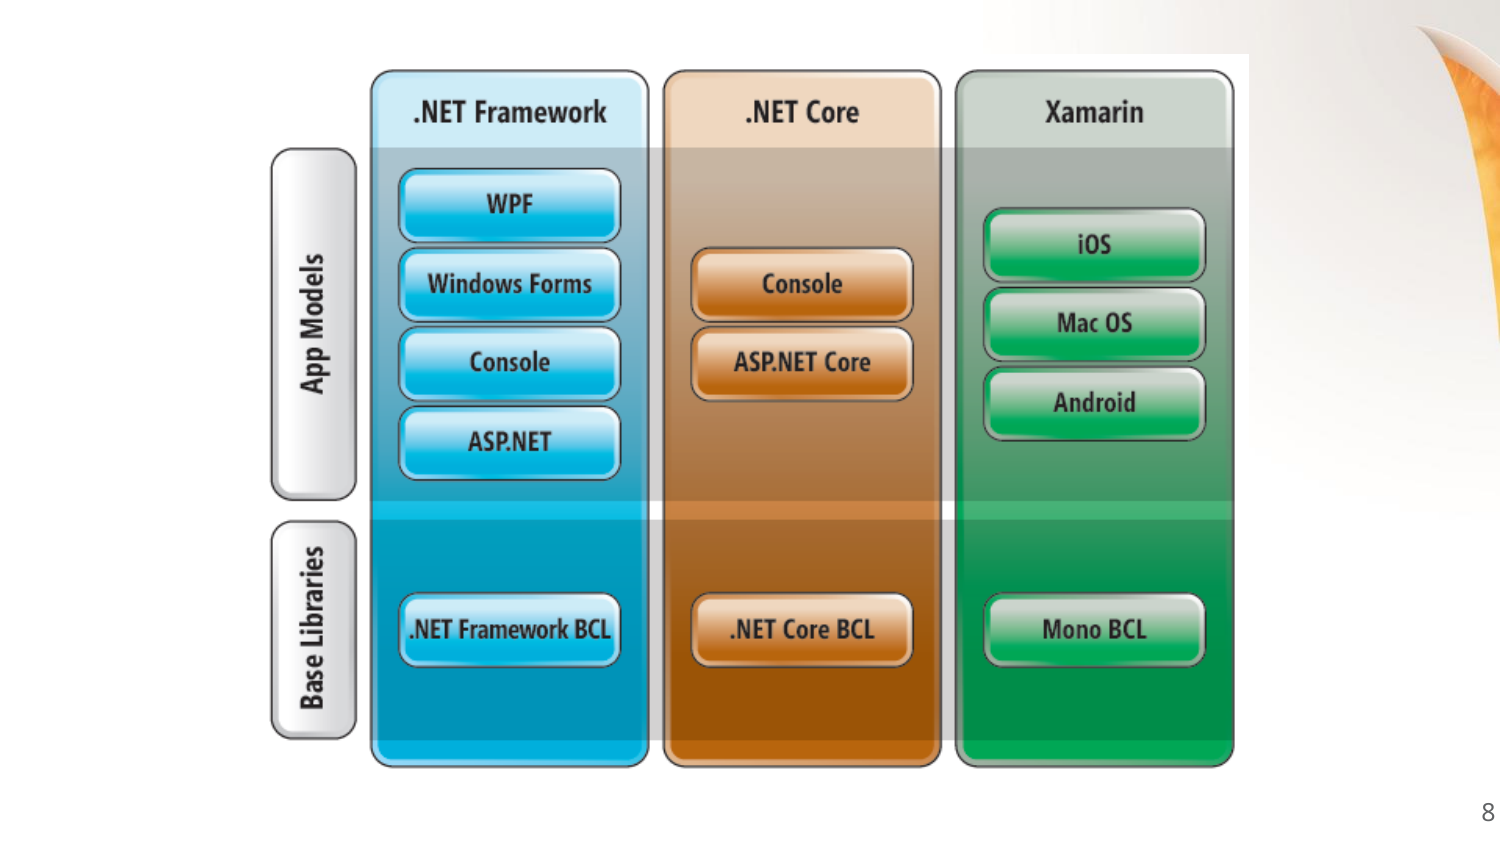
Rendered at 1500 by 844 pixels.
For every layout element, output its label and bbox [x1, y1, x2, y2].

picture [251, 0, 1500, 844]
